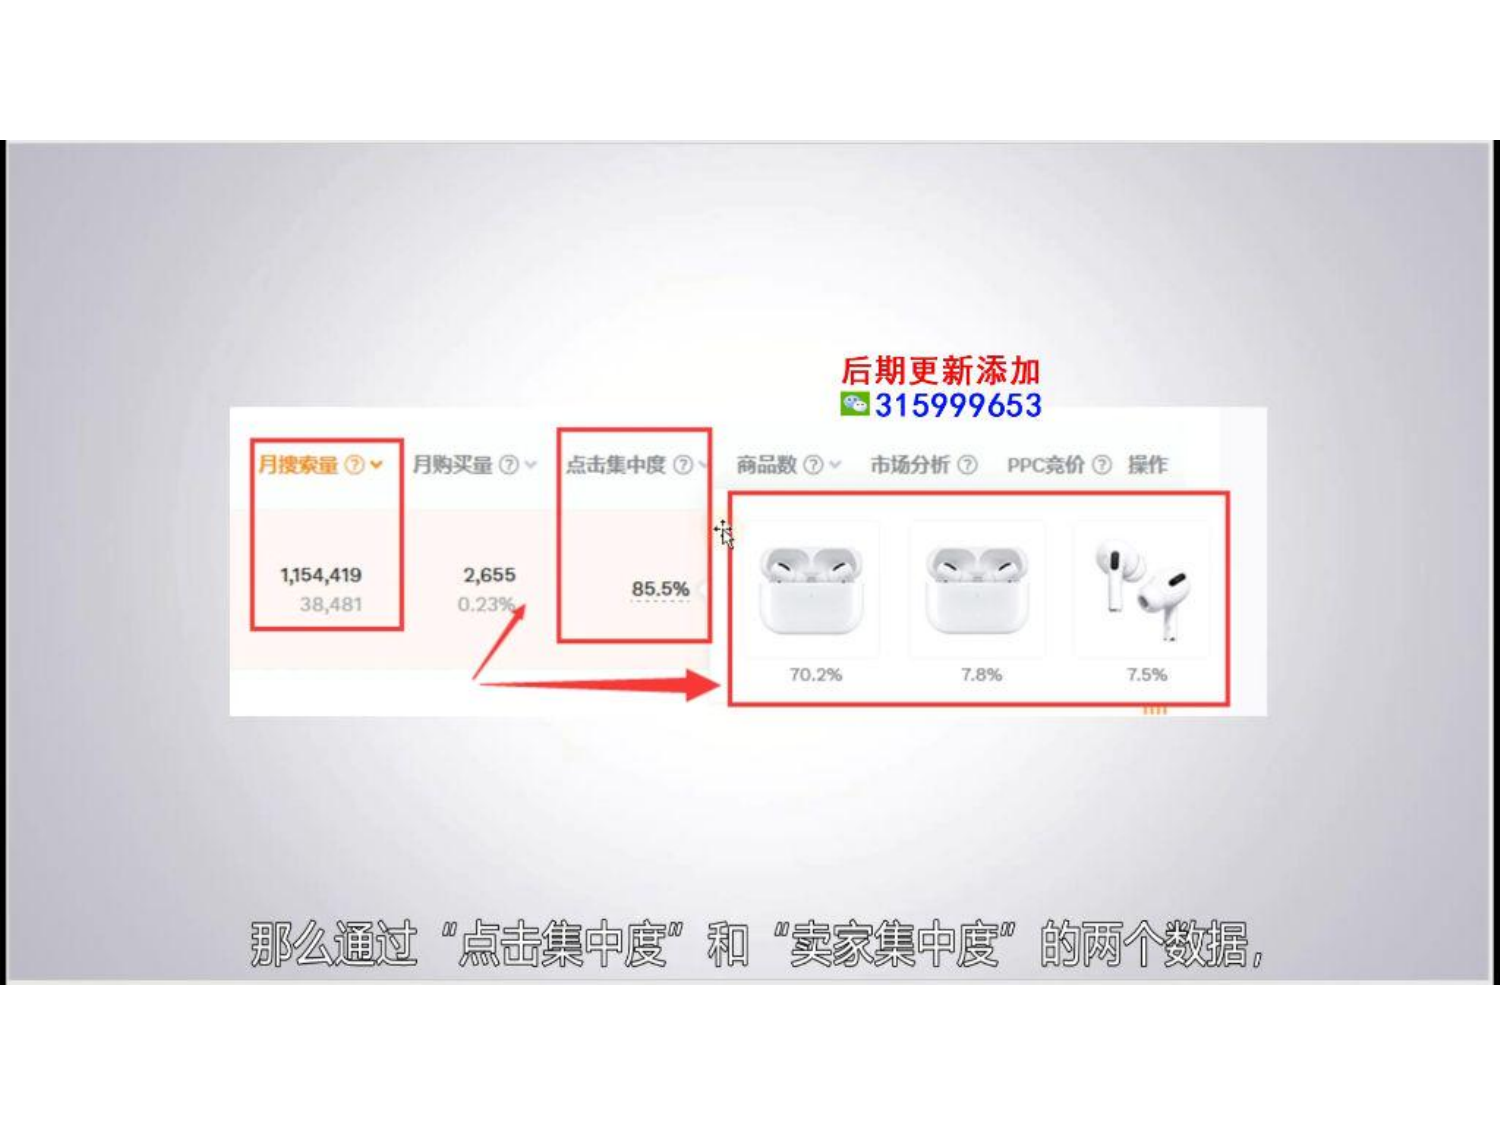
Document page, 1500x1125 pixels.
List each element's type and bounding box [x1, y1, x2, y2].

picture [0, 140, 1500, 985]
